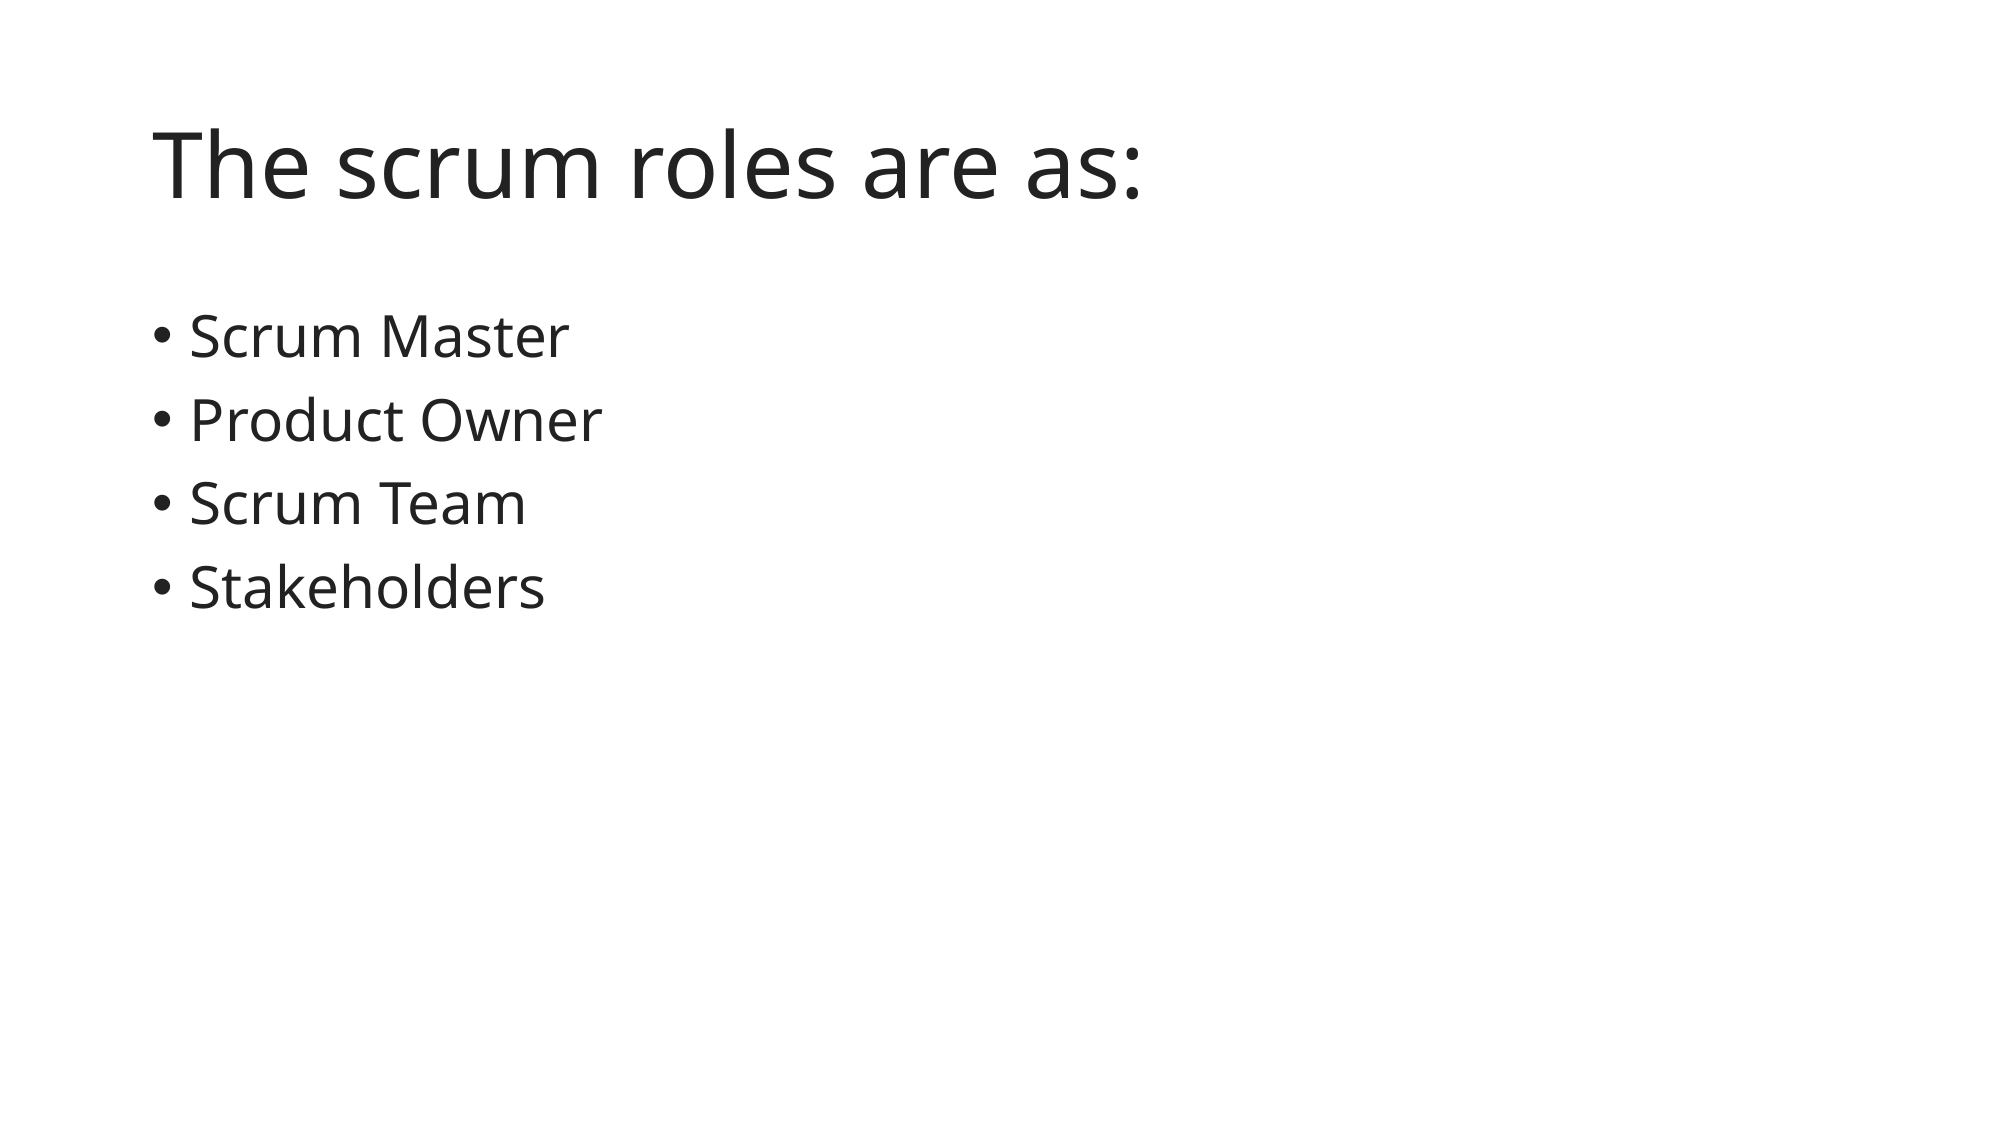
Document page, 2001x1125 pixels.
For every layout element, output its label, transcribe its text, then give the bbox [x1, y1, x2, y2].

title The scrum roles are as: [137, 59, 1863, 278]
list Scrum Master Product Owner Scrum Team Stakeholders [137, 299, 1863, 1014]
